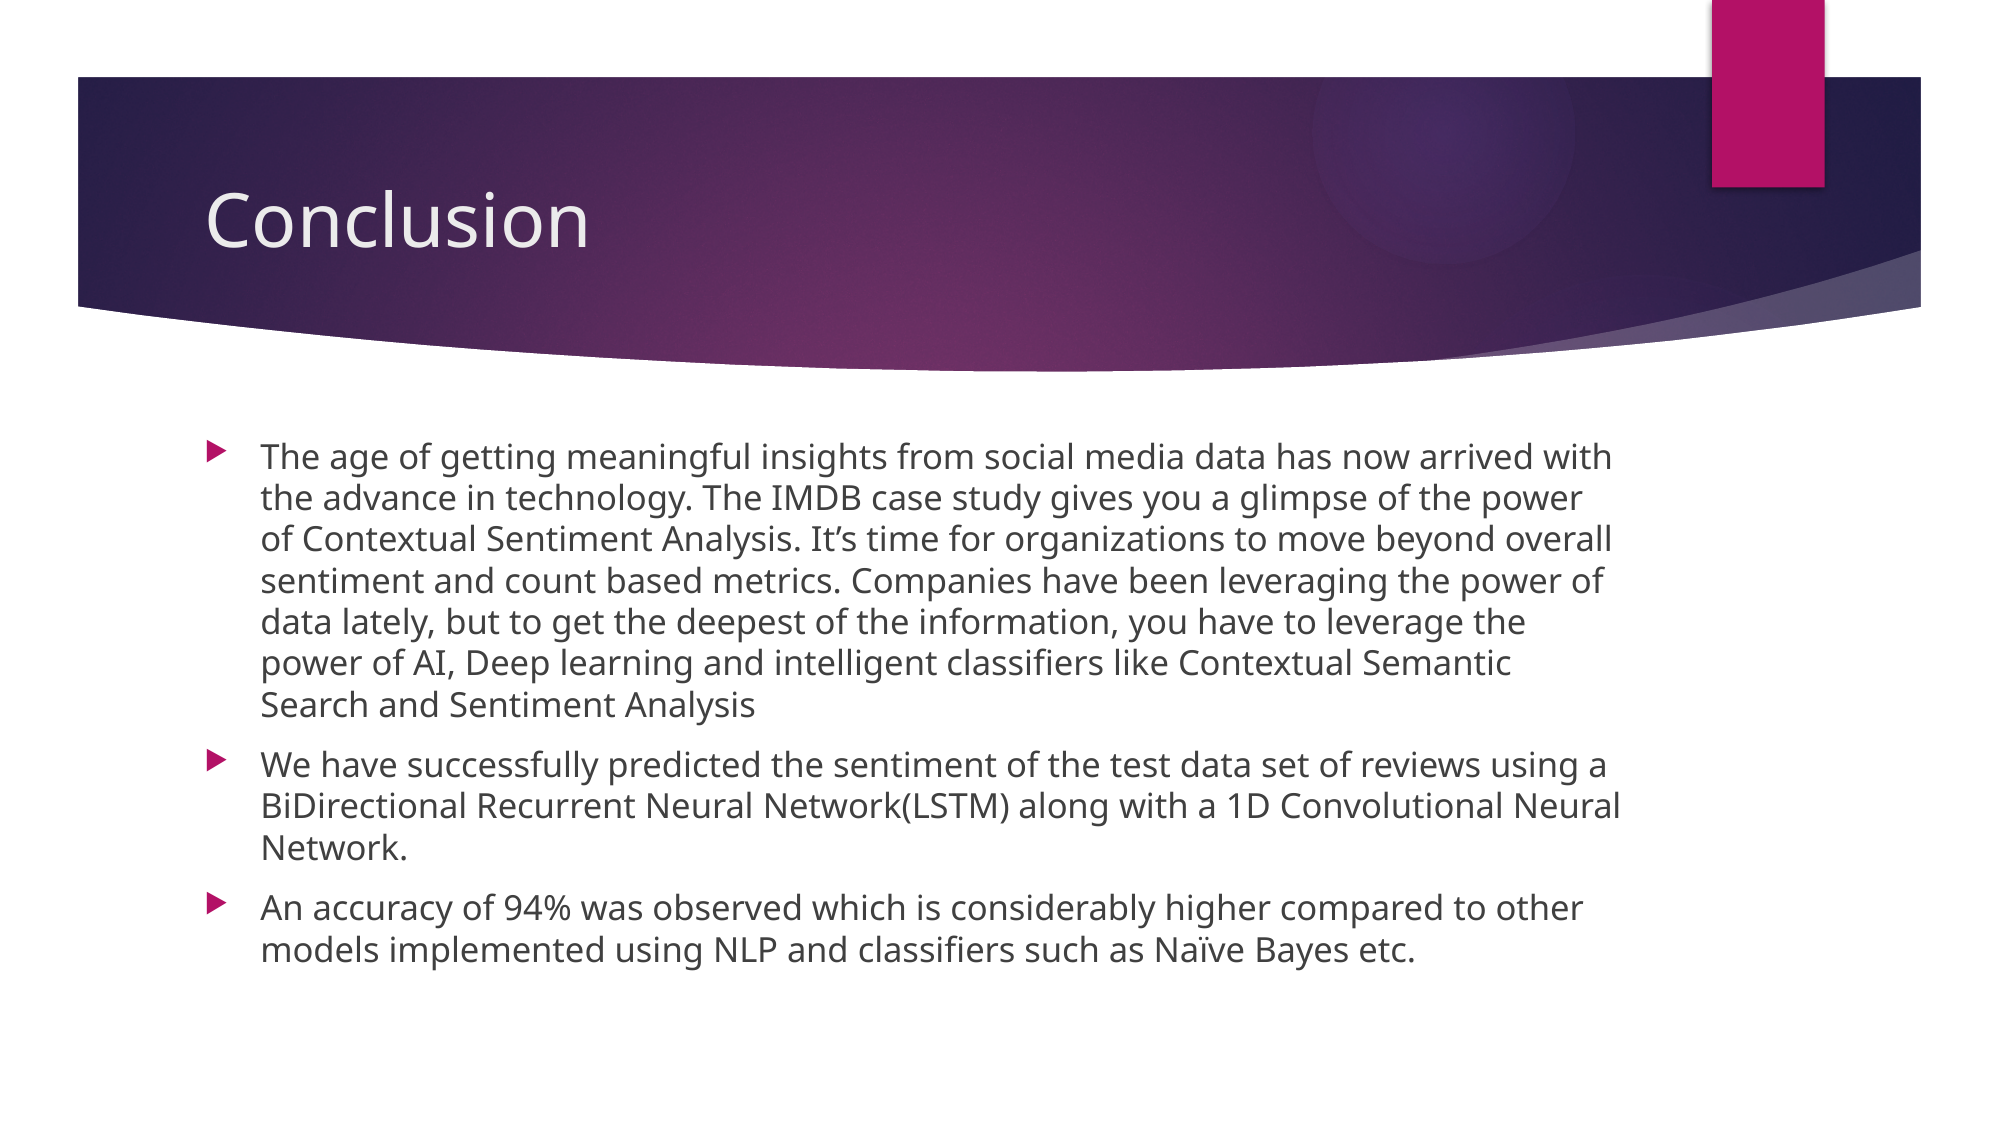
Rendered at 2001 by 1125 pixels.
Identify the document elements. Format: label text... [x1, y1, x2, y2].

list The age of getting meaningful insights from social media data has now arrived with the advance in technology. The IMDB case study gives you a glimpse of the power of Contextual Sentiment Analysis. It’s time for organizations to move beyond overall sentiment and count based metrics. Companies have been leveraging the power of data lately, but to get the deepest of the information, you have to leverage the power of AI, Deep learning and intelligent classifiers like Contextual Semantic Search and Sentiment Analysis We have successfully predicted the sentiment of the test data set of reviews using a BiDirectional Recurrent Neural Network(LSTM) along with a 1D Convolutional Neural Network. An accuracy of 94% was observed which is considerably higher compared to other models implemented using NLP and classifiers such as Naïve Bayes etc. [189, 427, 1638, 988]
title Conclusion [189, 159, 1627, 276]
